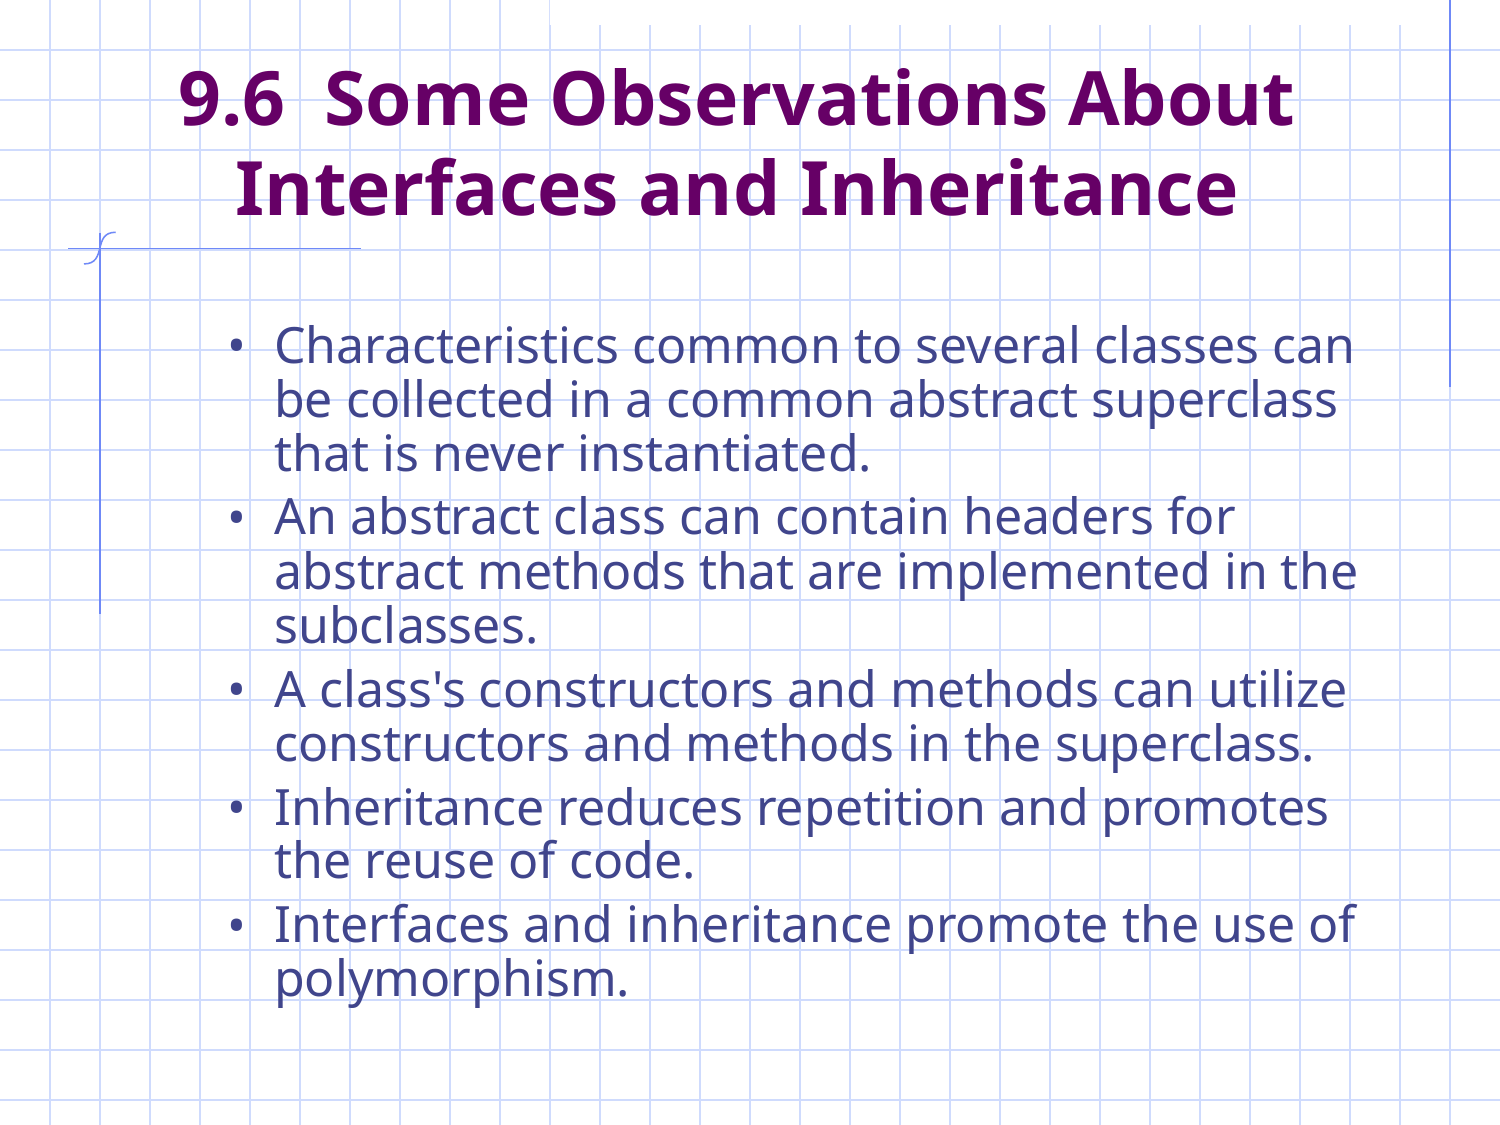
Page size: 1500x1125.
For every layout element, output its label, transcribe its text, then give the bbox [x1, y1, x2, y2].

list Characteristics common to several classes can be collected in a common abstract superclass that is never instantiated. An abstract class can contain headers for abstract methods that are implemented in the subclasses. A class's constructors and methods can utilize constructors and methods in the superclass. Inheritance reduces repetition and promotes the reuse of code. Interfaces and inheritance promote the use of polymorphism. [137, 312, 1413, 1038]
title 9.6 Some Observations About Interfaces and Inheritance [99, 50, 1375, 238]
